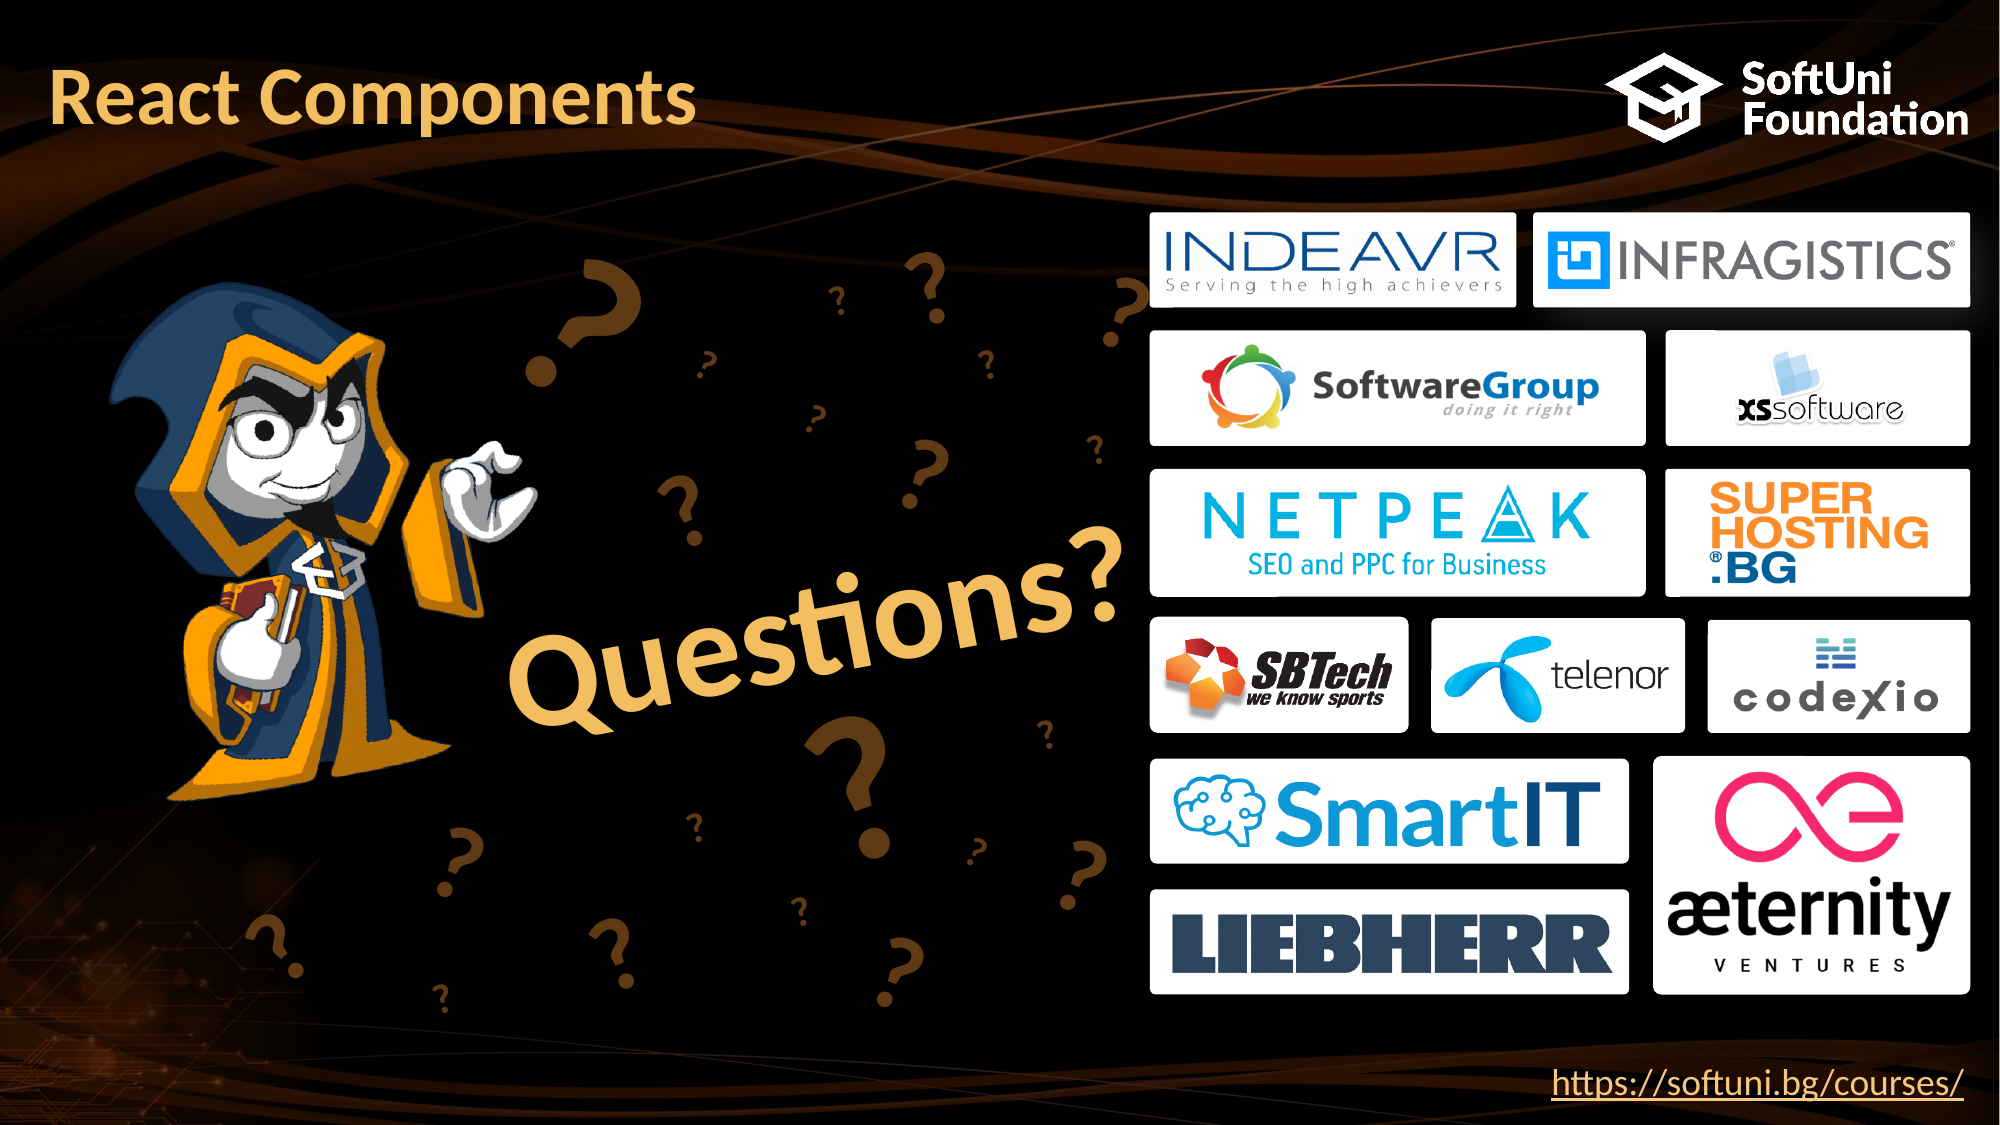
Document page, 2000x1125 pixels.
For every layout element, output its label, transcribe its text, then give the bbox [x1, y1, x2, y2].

title React Components [30, 6, 1602, 189]
list https://softuni.bg/courses/ [250, 1050, 1971, 1110]
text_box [1149, 212, 1971, 995]
picture [0, 0, 2000, 1125]
